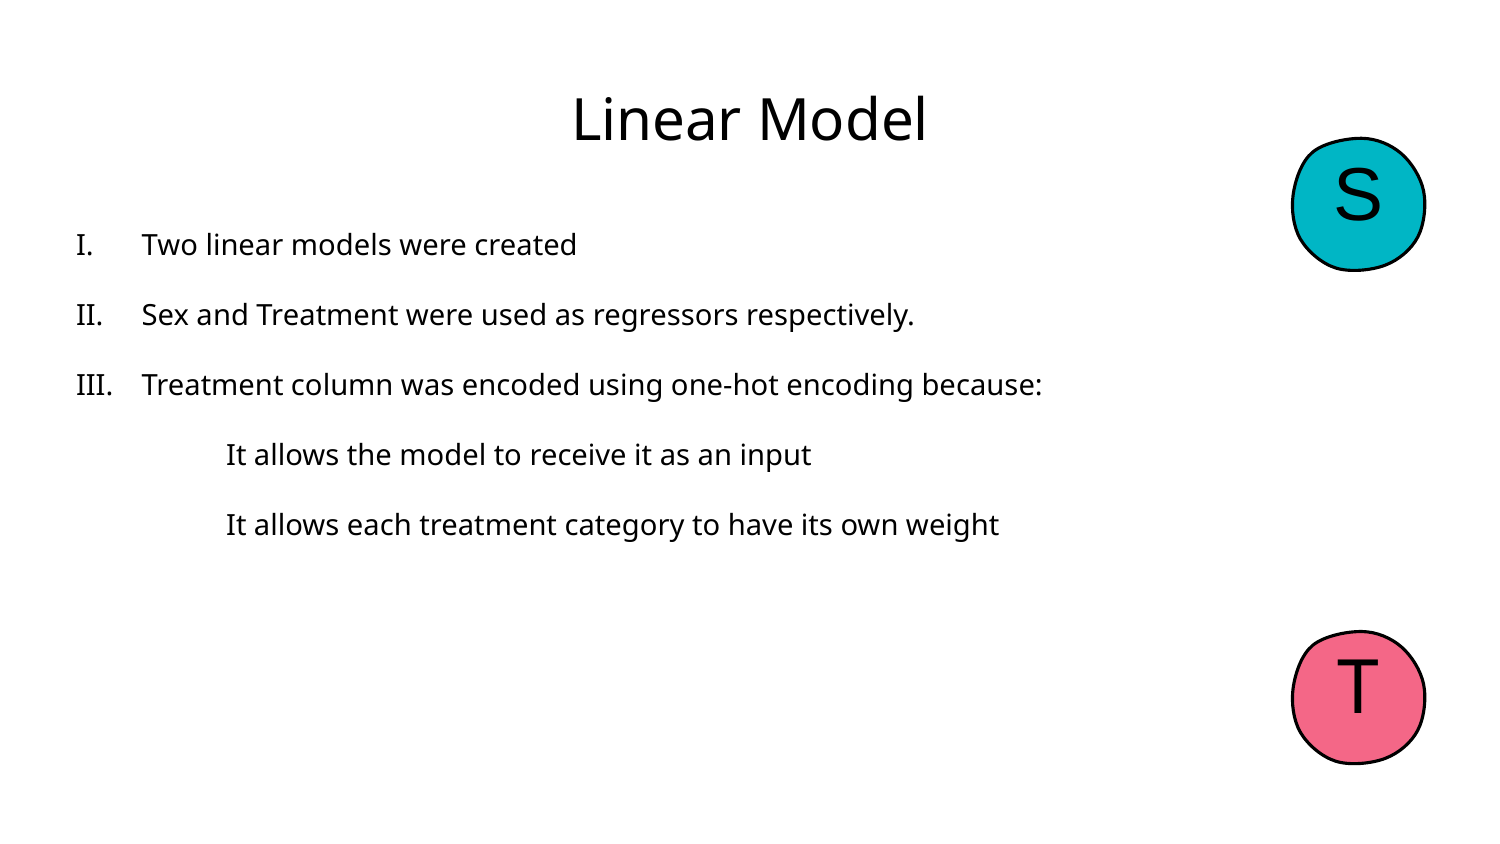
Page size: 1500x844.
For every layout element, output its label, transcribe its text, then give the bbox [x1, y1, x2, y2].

text_box Two linear models were created Sex and Treatment were used as regressors respectively. Treatment column was encoded using one-hot encoding because: It allows the model to receive it as an input It allows each treatment category to have its own weight [61, 176, 1189, 271]
text_box T [1292, 631, 1425, 764]
title Linear Model [75, 67, 1425, 162]
text_box S [1292, 138, 1425, 271]
